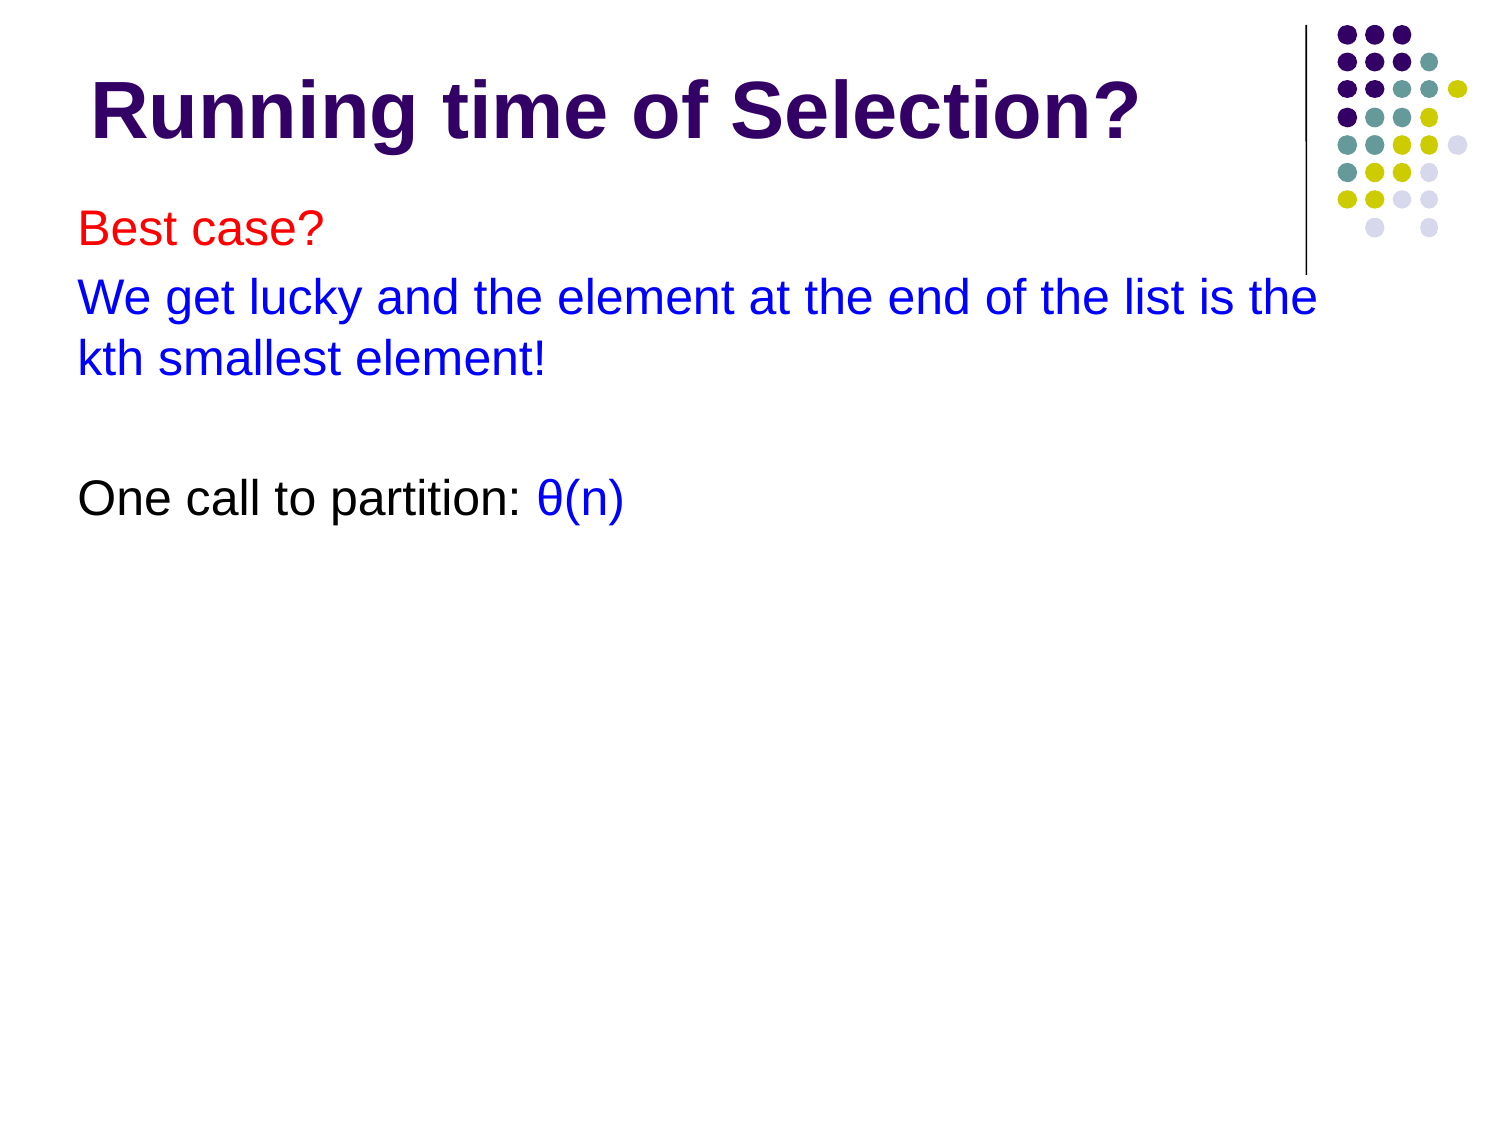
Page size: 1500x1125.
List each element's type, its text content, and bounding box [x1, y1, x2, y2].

title Running time of Selection? [75, 0, 1313, 163]
list Best case? We get lucky and the element at the end of the list is the kth smallest element! One call to partition: θ(n) [62, 187, 1413, 575]
